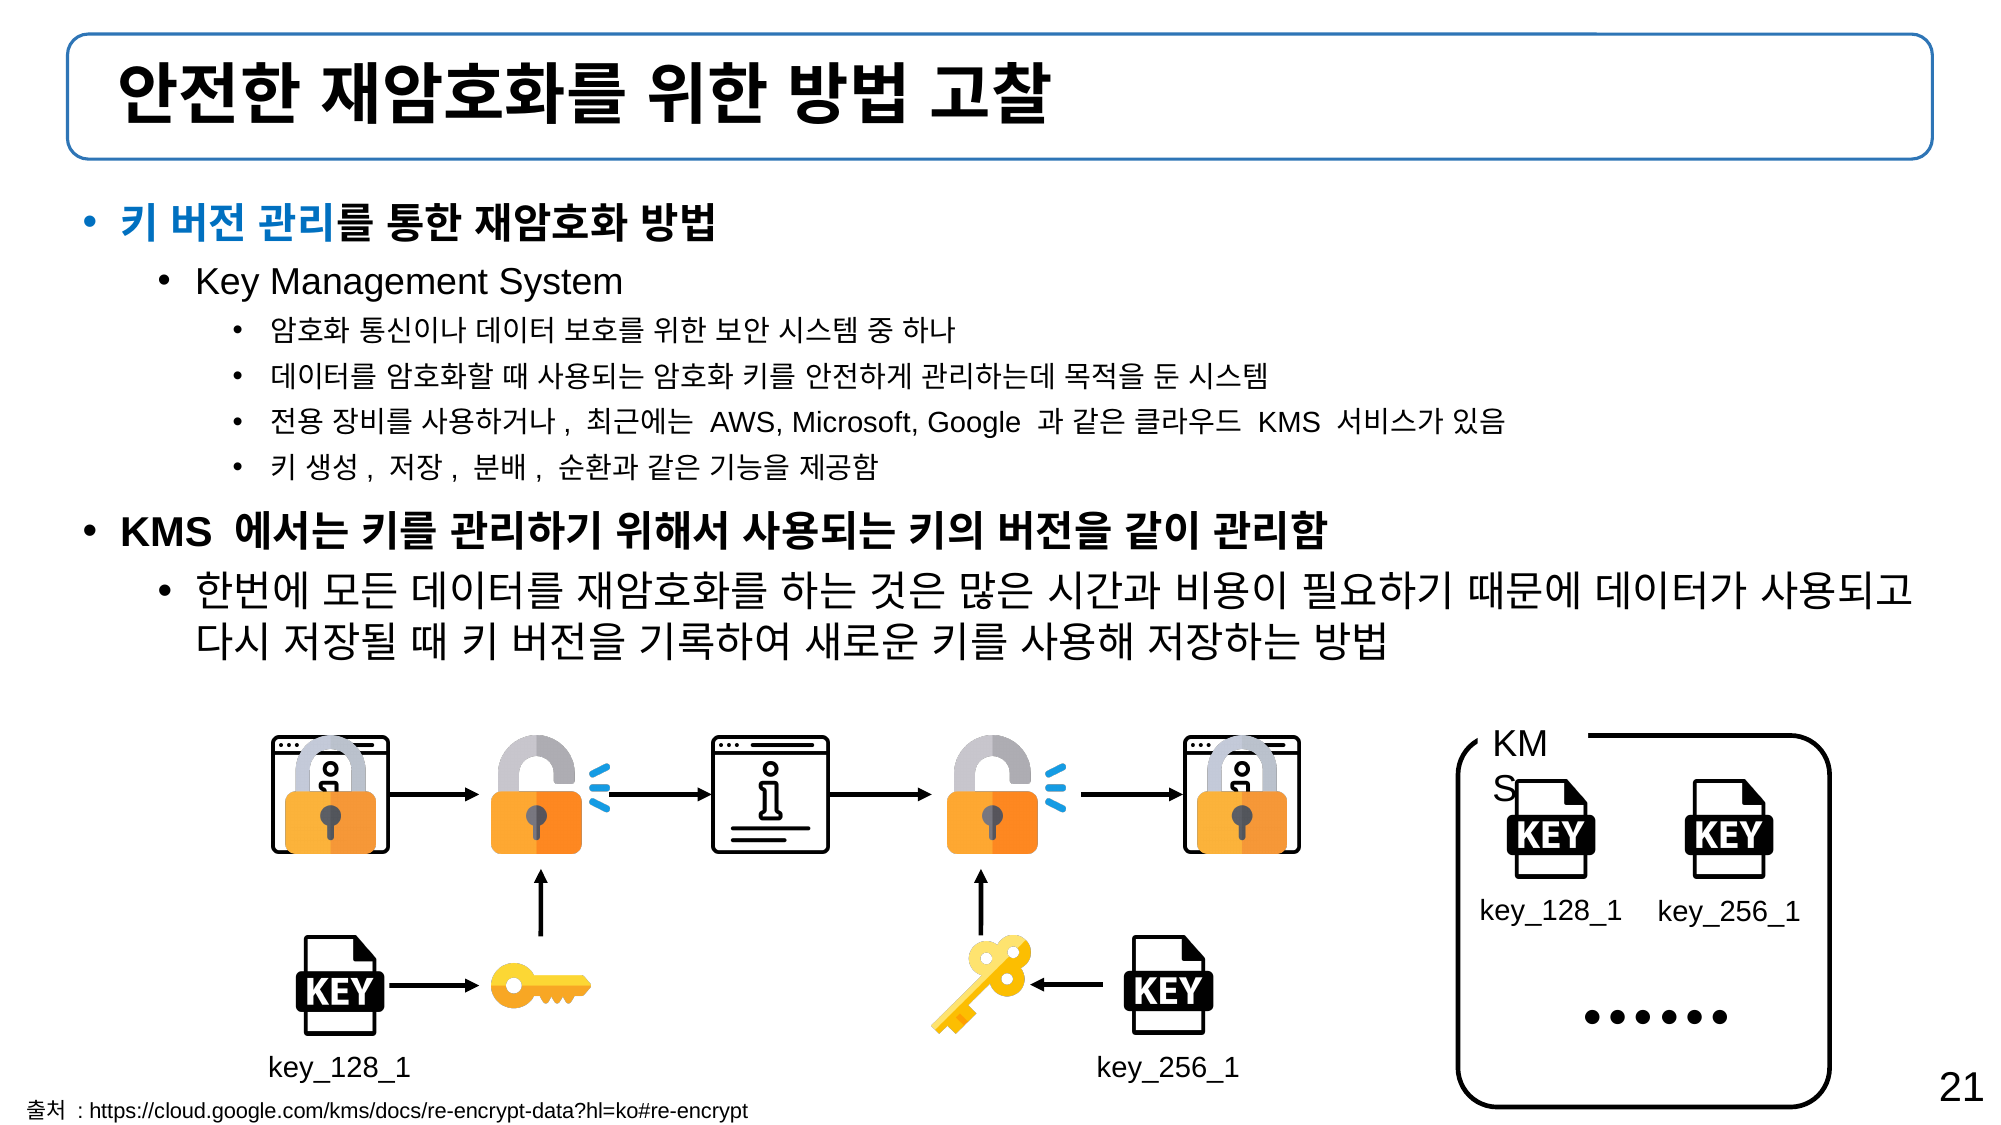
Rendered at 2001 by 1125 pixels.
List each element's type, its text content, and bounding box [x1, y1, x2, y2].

picture [1662, 985, 1727, 1049]
picture [271, 735, 390, 854]
text_box key_256_1 [1081, 1040, 1255, 1091]
text_box key_128_1 [253, 1040, 427, 1091]
picture [1183, 735, 1301, 854]
picture [290, 935, 390, 1036]
title 안전한 재암호화를 위한 방법 고찰 [67, 34, 1933, 160]
text_box KMS [1477, 711, 1589, 817]
picture [1679, 779, 1779, 879]
picture [947, 735, 1066, 854]
list 키 버전 관리를 통한 재암호화 방법 Key Management System 암호화 통신이나 데이터 보호를 위한 보안 시스템 중 하나 데이터를 암호화할 때 사용되는 암호화 키를 안전하게 관리하는데 목적을 둔 시스템 전용 장비를 사용하거나, 최근에는 AWS, Microsoft, Google 과 같은 클라우드 KMS 서비스가 있음 키 생성, 저장, 분배, 순환과 같은 기능을 제공함 KMS 에서는 키를 관리하기 위해서 사용되는 키의 버전을 같이 관리함 한번에 모든 데이터를 재암호화를 하는 것은 많은 시간과 비용이 필요하기 때문에 데이터가 사용되고 다시 저장될 때 키 버전을 기록하여 새로운 키를 사용해 저장하는 방법 [67, 189, 1933, 1019]
text_box key_128_1 [1464, 884, 1638, 934]
text_box 출처 : https://cloud.google.com/kms/docs/re-encrypt-data?hl=ko#re-encrypt [11, 1089, 765, 1125]
picture [491, 936, 591, 1035]
picture [711, 735, 830, 854]
picture [1585, 985, 1650, 1049]
picture [1501, 779, 1601, 879]
text_box key_256_1 [1642, 884, 1816, 935]
picture [491, 735, 610, 854]
picture [931, 935, 1031, 1034]
text_box [1456, 734, 1831, 1109]
picture [1118, 935, 1219, 1035]
